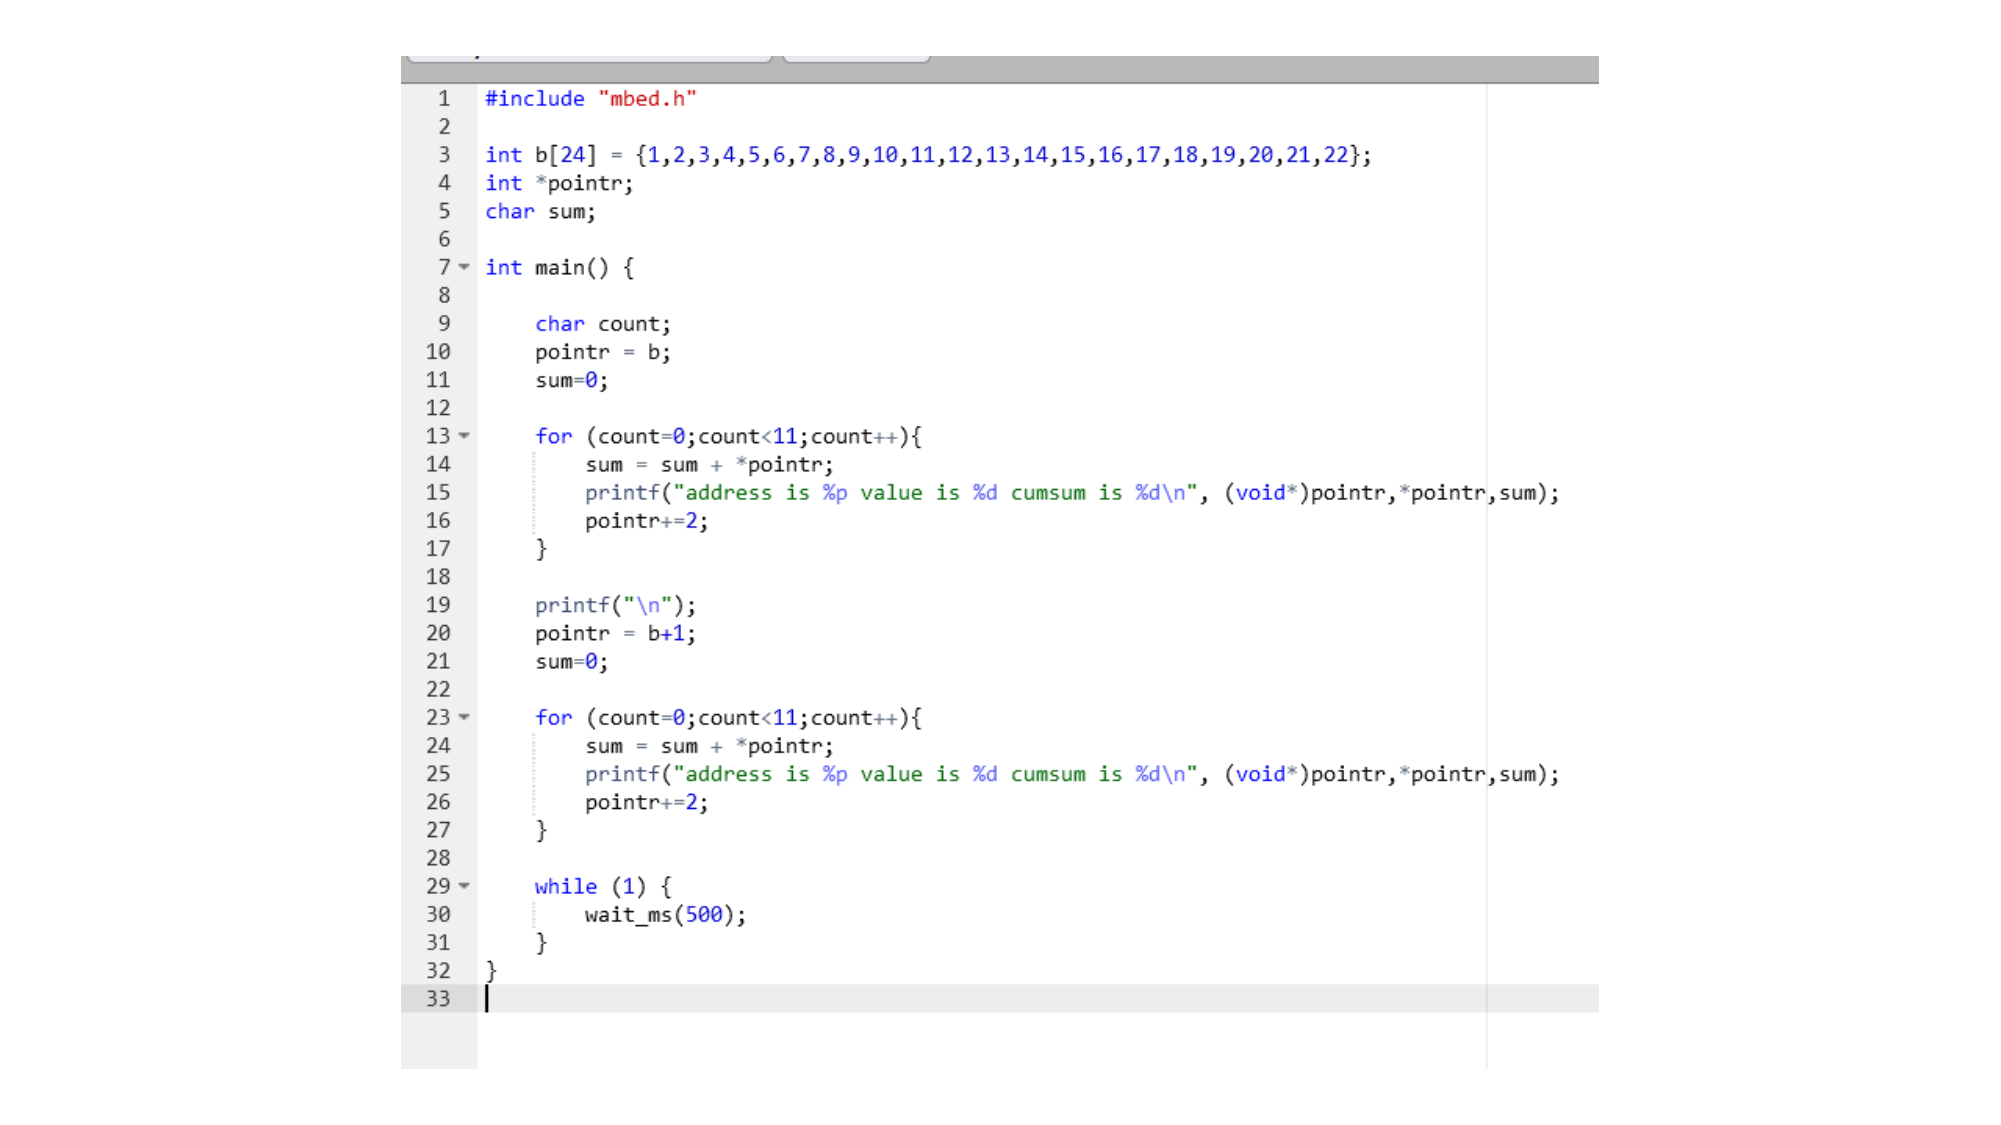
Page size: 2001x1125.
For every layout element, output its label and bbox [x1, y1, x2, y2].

picture [401, 56, 1599, 1069]
